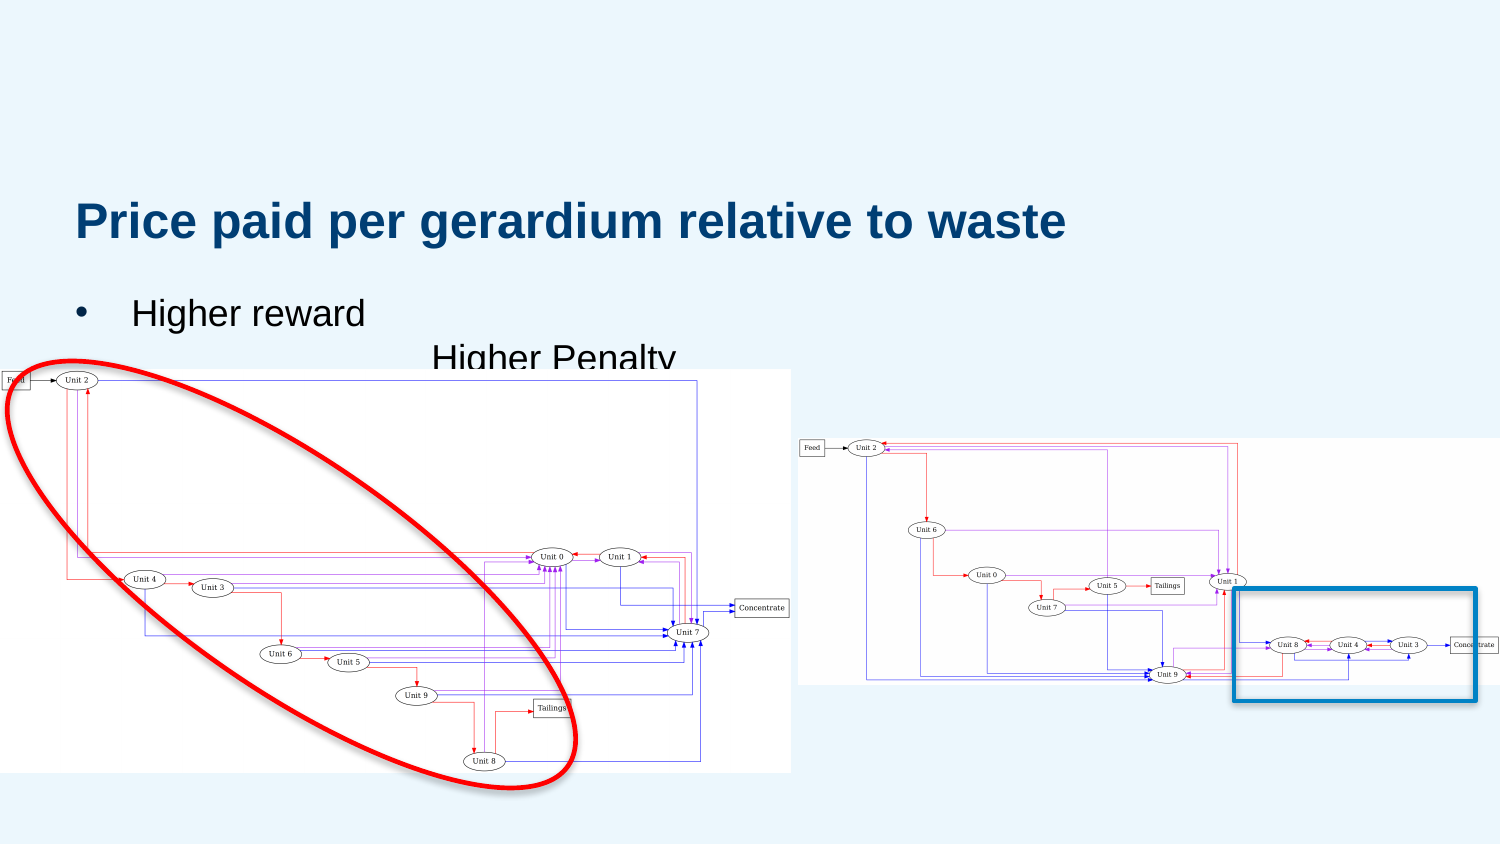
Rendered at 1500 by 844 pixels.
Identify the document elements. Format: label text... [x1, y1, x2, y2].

list Higher reward Higher Penalty [795, 694, 1425, 718]
list Higher reward Higher Penalty [75, 288, 1425, 438]
picture [1237, 592, 1472, 686]
picture [0, 369, 792, 773]
text_box [1233, 695, 1476, 702]
title Price paid per gerardium relative to waste [75, 183, 1425, 246]
picture [798, 438, 1500, 686]
text_box [454, 781, 552, 789]
text_box [33, 360, 125, 367]
